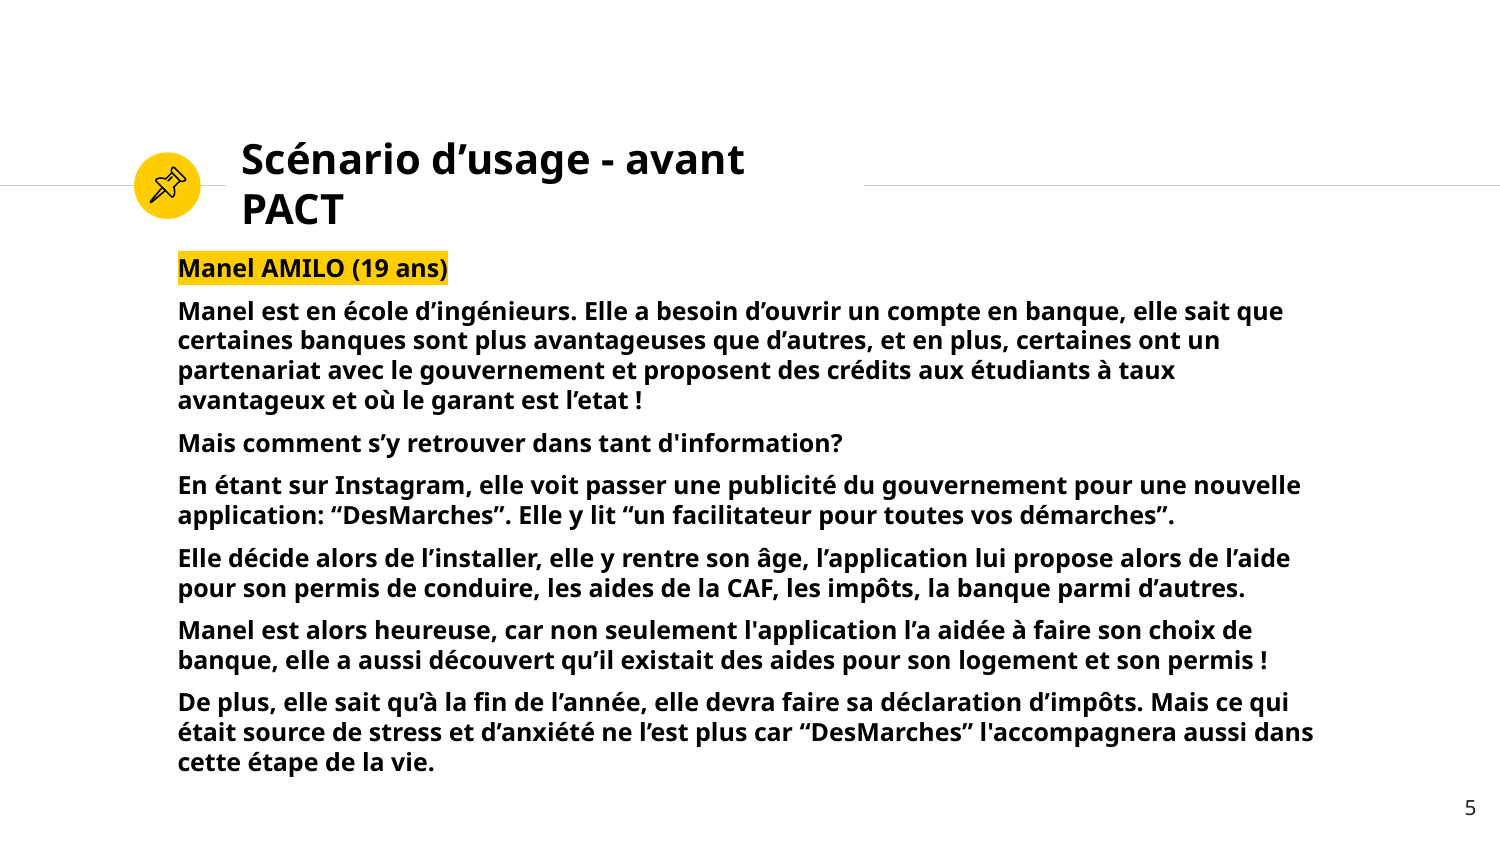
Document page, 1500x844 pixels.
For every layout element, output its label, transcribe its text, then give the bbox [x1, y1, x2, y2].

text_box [150, 166, 186, 203]
title Scénario d’usage - avant PACT [226, 146, 863, 219]
slide_number ‹#› [1401, 779, 1492, 844]
text_box Manel AMILO (19 ans) Manel est en école d’ingénieurs. Elle a besoin d’ouvrir un compte en banque, elle sait que certaines banques sont plus avantageuses que d’autres, et en plus, certaines ont un partenariat avec le gouvernement et proposent des crédits aux étudiants à taux avantageux et où le garant est l’etat ! Mais comment s’y retrouver dans tant d'information? En étant sur Instagram, elle voit passer une publicité du gouvernement pour une nouvelle application: “DesMarches”. Elle y lit “un facilitateur pour toutes vos démarches”. Elle décide alors de l’installer, elle y rentre son âge, l’application lui propose alors de l’aide pour son permis de conduire, les aides de la CAF, les impôts, la banque parmi d’autres. Manel est alors heureuse, car non seulement l'application l’a aidée à faire son choix de banque, elle a aussi découvert qu’il existait des aides pour son logement et son permis ! De plus, elle sait qu’à la fin de l’année, elle devra faire sa déclaration d’impôts. Mais ce qui était source de stress et d’anxiété ne l’est plus car “DesMarches” l'accompagnera aussi dans cette étape de la vie. [162, 237, 1338, 790]
